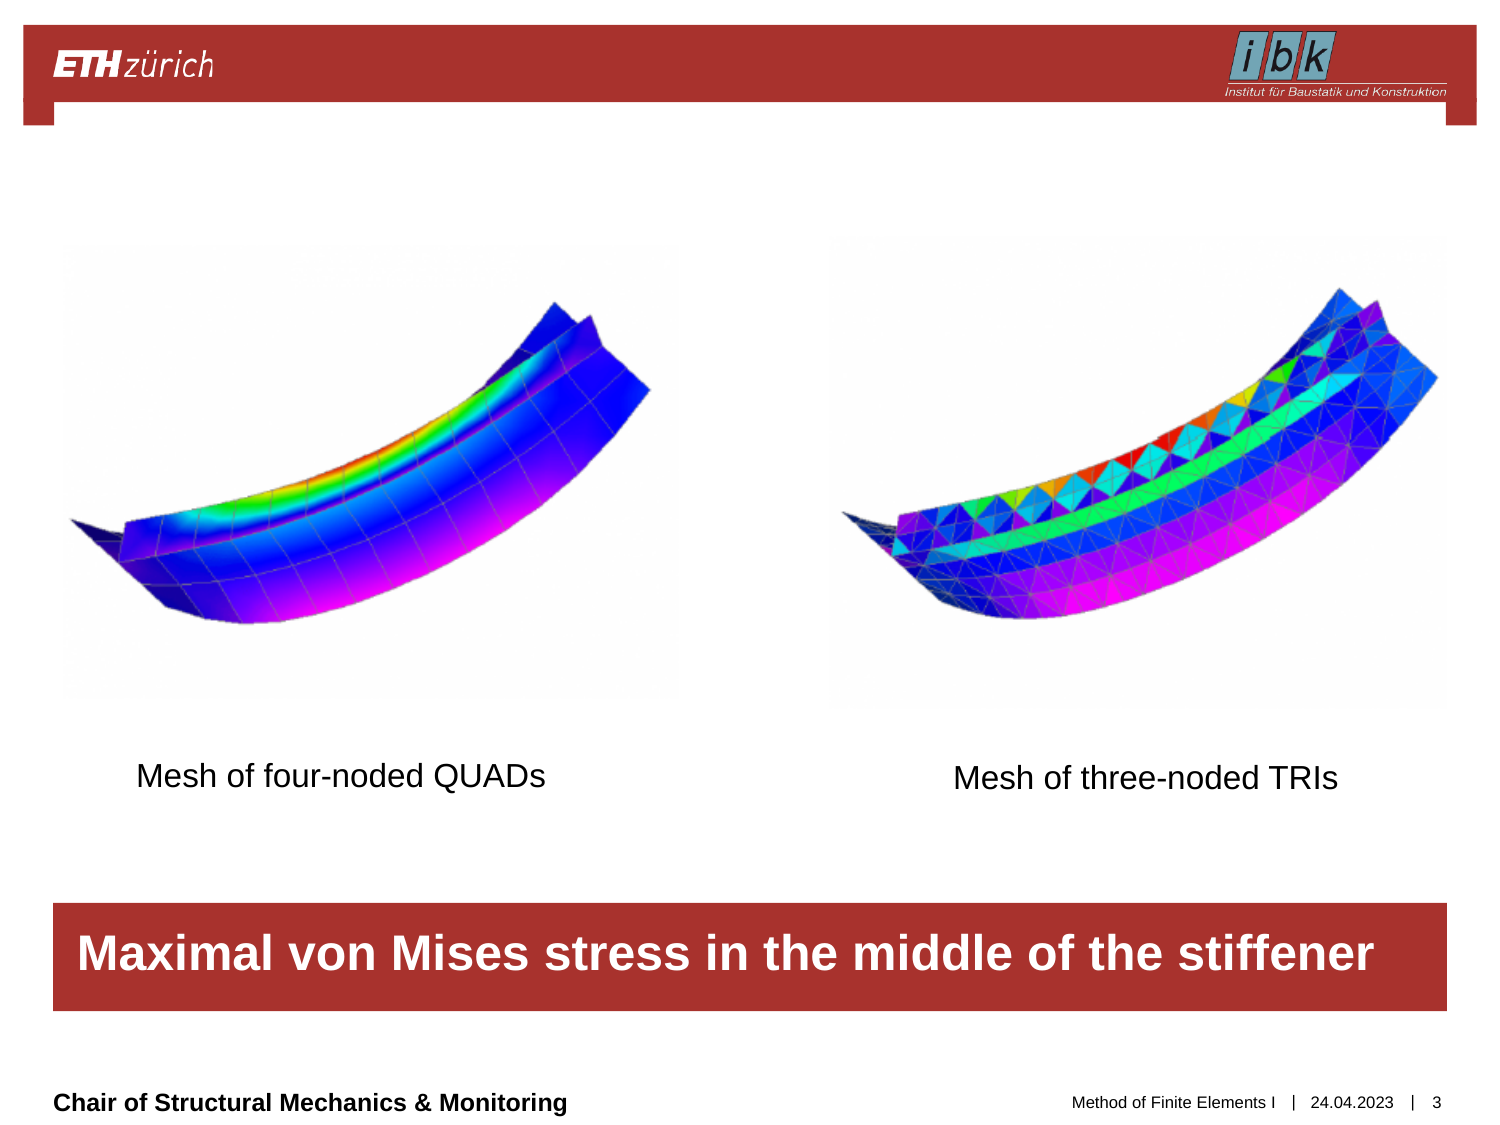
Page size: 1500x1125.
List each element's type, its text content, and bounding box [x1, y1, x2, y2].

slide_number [1302, 1063, 1403, 1125]
footer Method of Finite Elements I [750, 1063, 1277, 1125]
text_box Mesh of four-noded QUADs [121, 746, 562, 802]
slide_number 3 [1415, 1063, 1459, 1125]
picture [821, 235, 1448, 710]
text_box Mesh of three-noded TRIs [938, 748, 1354, 804]
picture [1225, 31, 1447, 96]
picture [52, 245, 679, 699]
title Maximal von Mises stress in the middle of the stiffener [53, 902, 1447, 1012]
